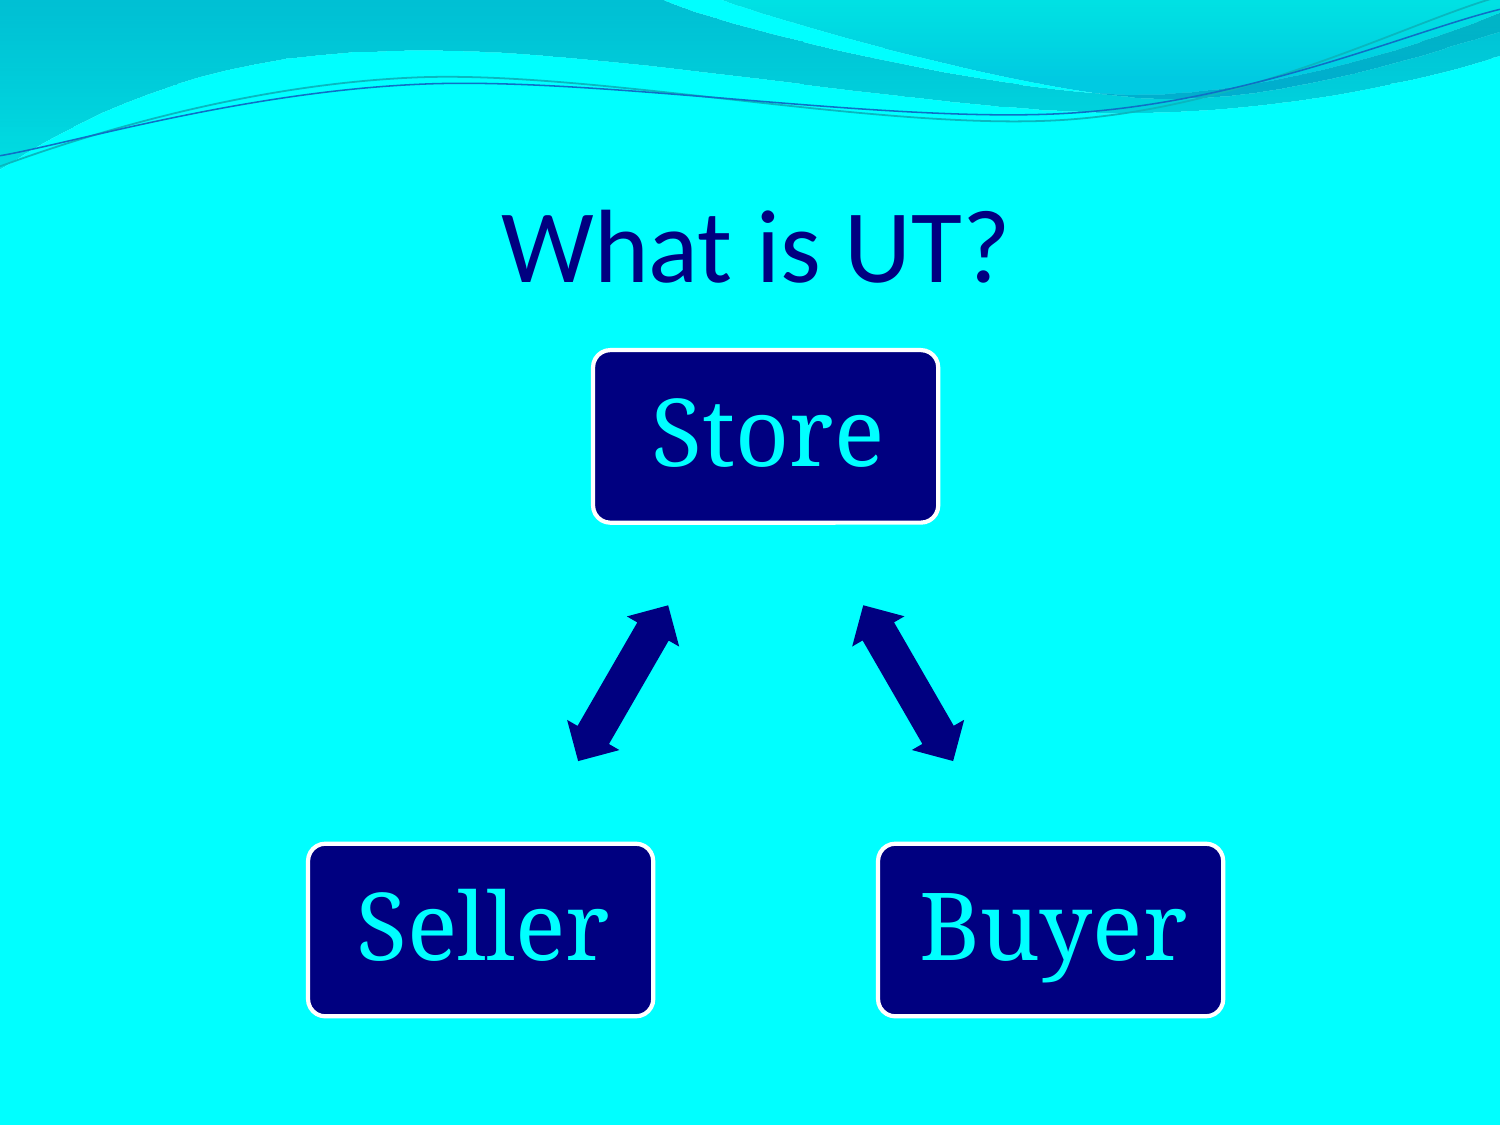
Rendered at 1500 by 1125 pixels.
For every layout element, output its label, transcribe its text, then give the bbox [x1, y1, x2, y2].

title What is UT? [75, 115, 1438, 303]
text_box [265, 349, 1266, 1017]
